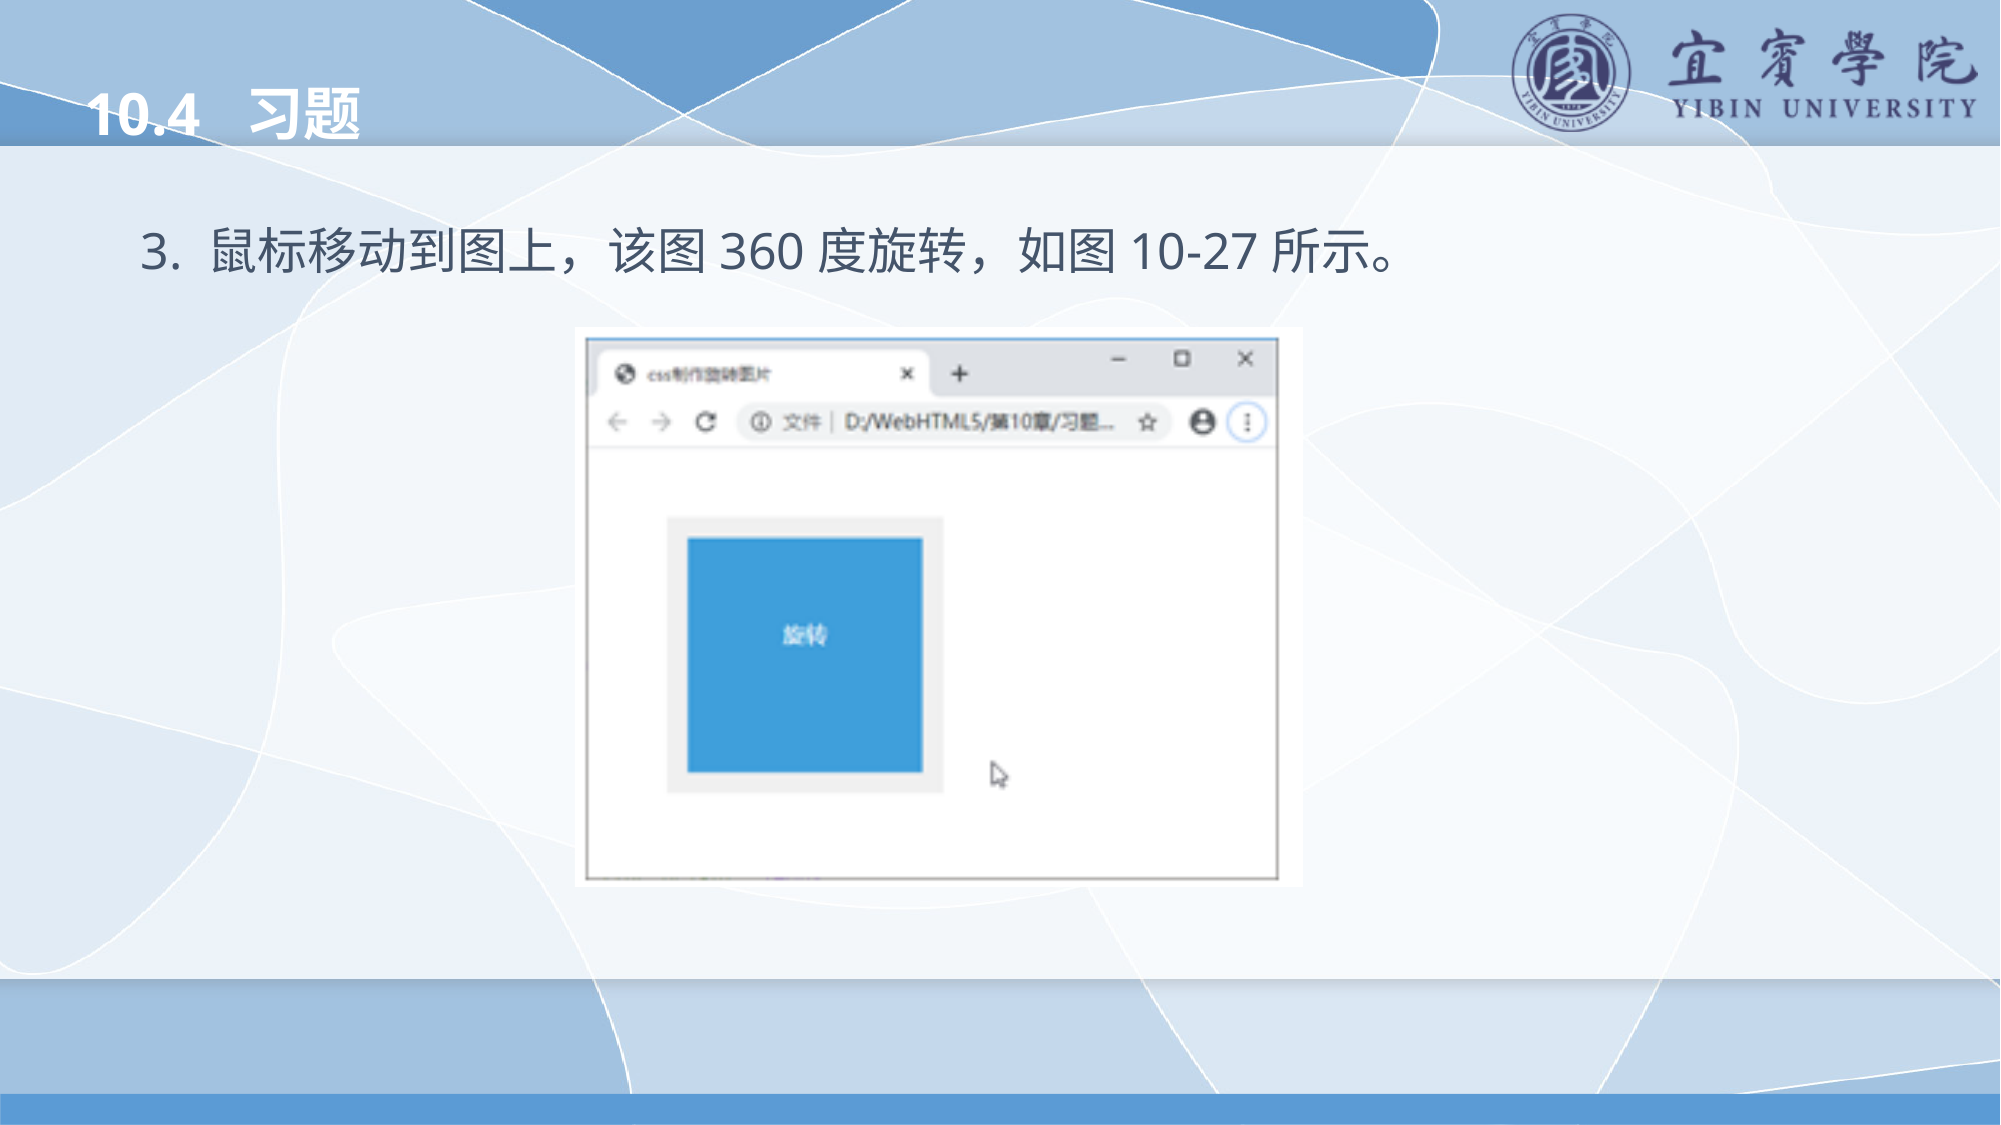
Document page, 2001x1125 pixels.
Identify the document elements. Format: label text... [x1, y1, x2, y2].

text_box 3. 鼠标移动到图上，该图360度旋转，如图10-27所示。 [126, 212, 1473, 287]
picture [574, 327, 1303, 887]
picture [1510, 12, 1978, 134]
text_box 10.4 习题 [67, 67, 1142, 156]
text_box [0, 1093, 2000, 1125]
